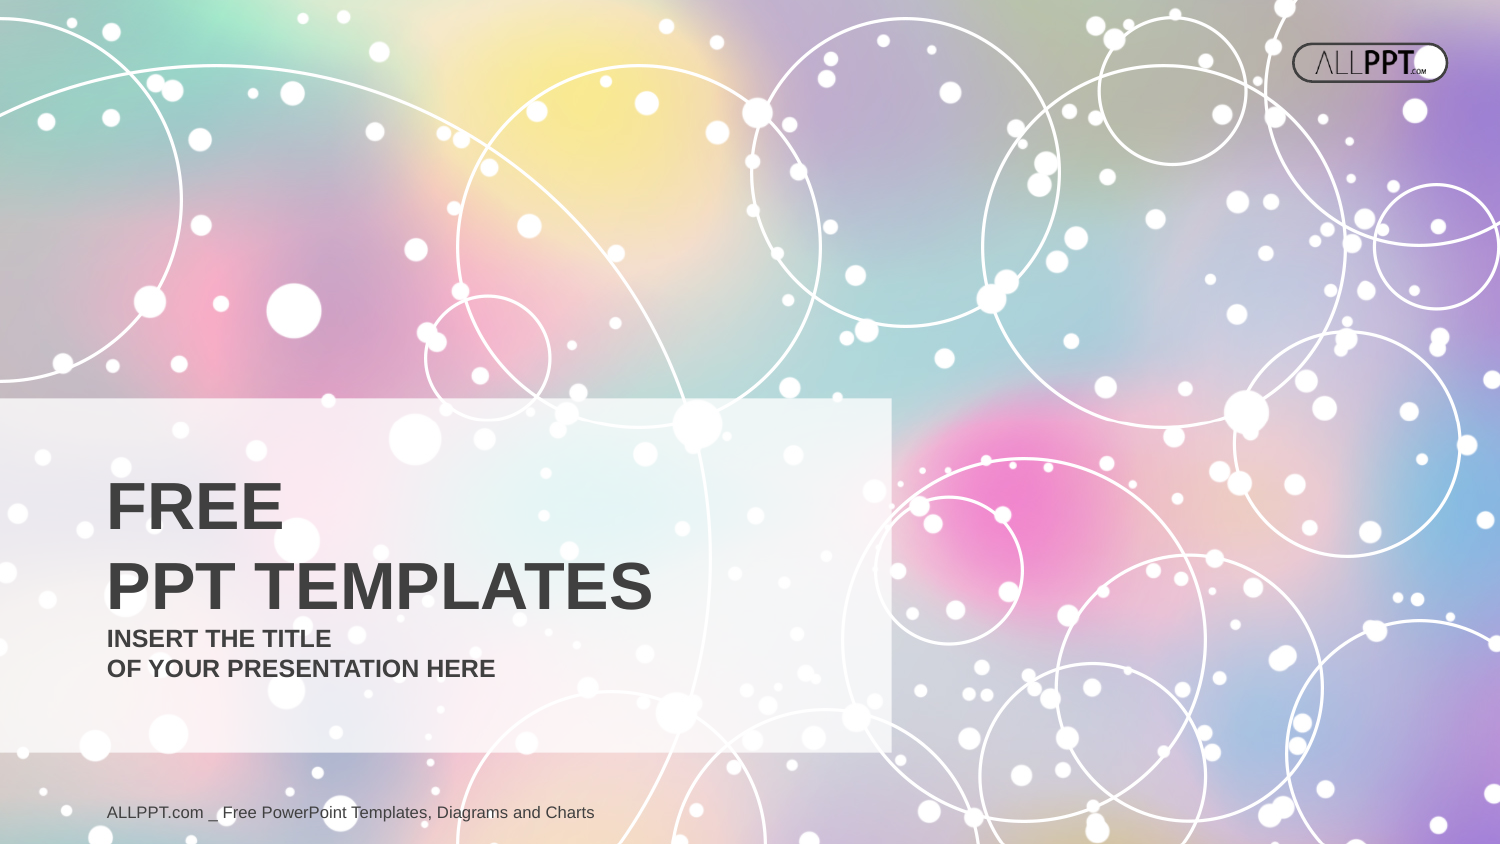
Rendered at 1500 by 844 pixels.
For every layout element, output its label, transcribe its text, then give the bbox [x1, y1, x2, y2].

text_box FREE PPT TEMPLATES [92, 455, 890, 630]
text_box ALLPPT.com _ Free PowerPoint Templates, Diagrams and Charts [92, 794, 1441, 830]
text_box [0, 396, 894, 755]
picture [0, 0, 1500, 844]
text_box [1293, 43, 1448, 82]
text_box INSERT THE TITLE OF YOUR PRESENTATION HERE [92, 630, 890, 690]
